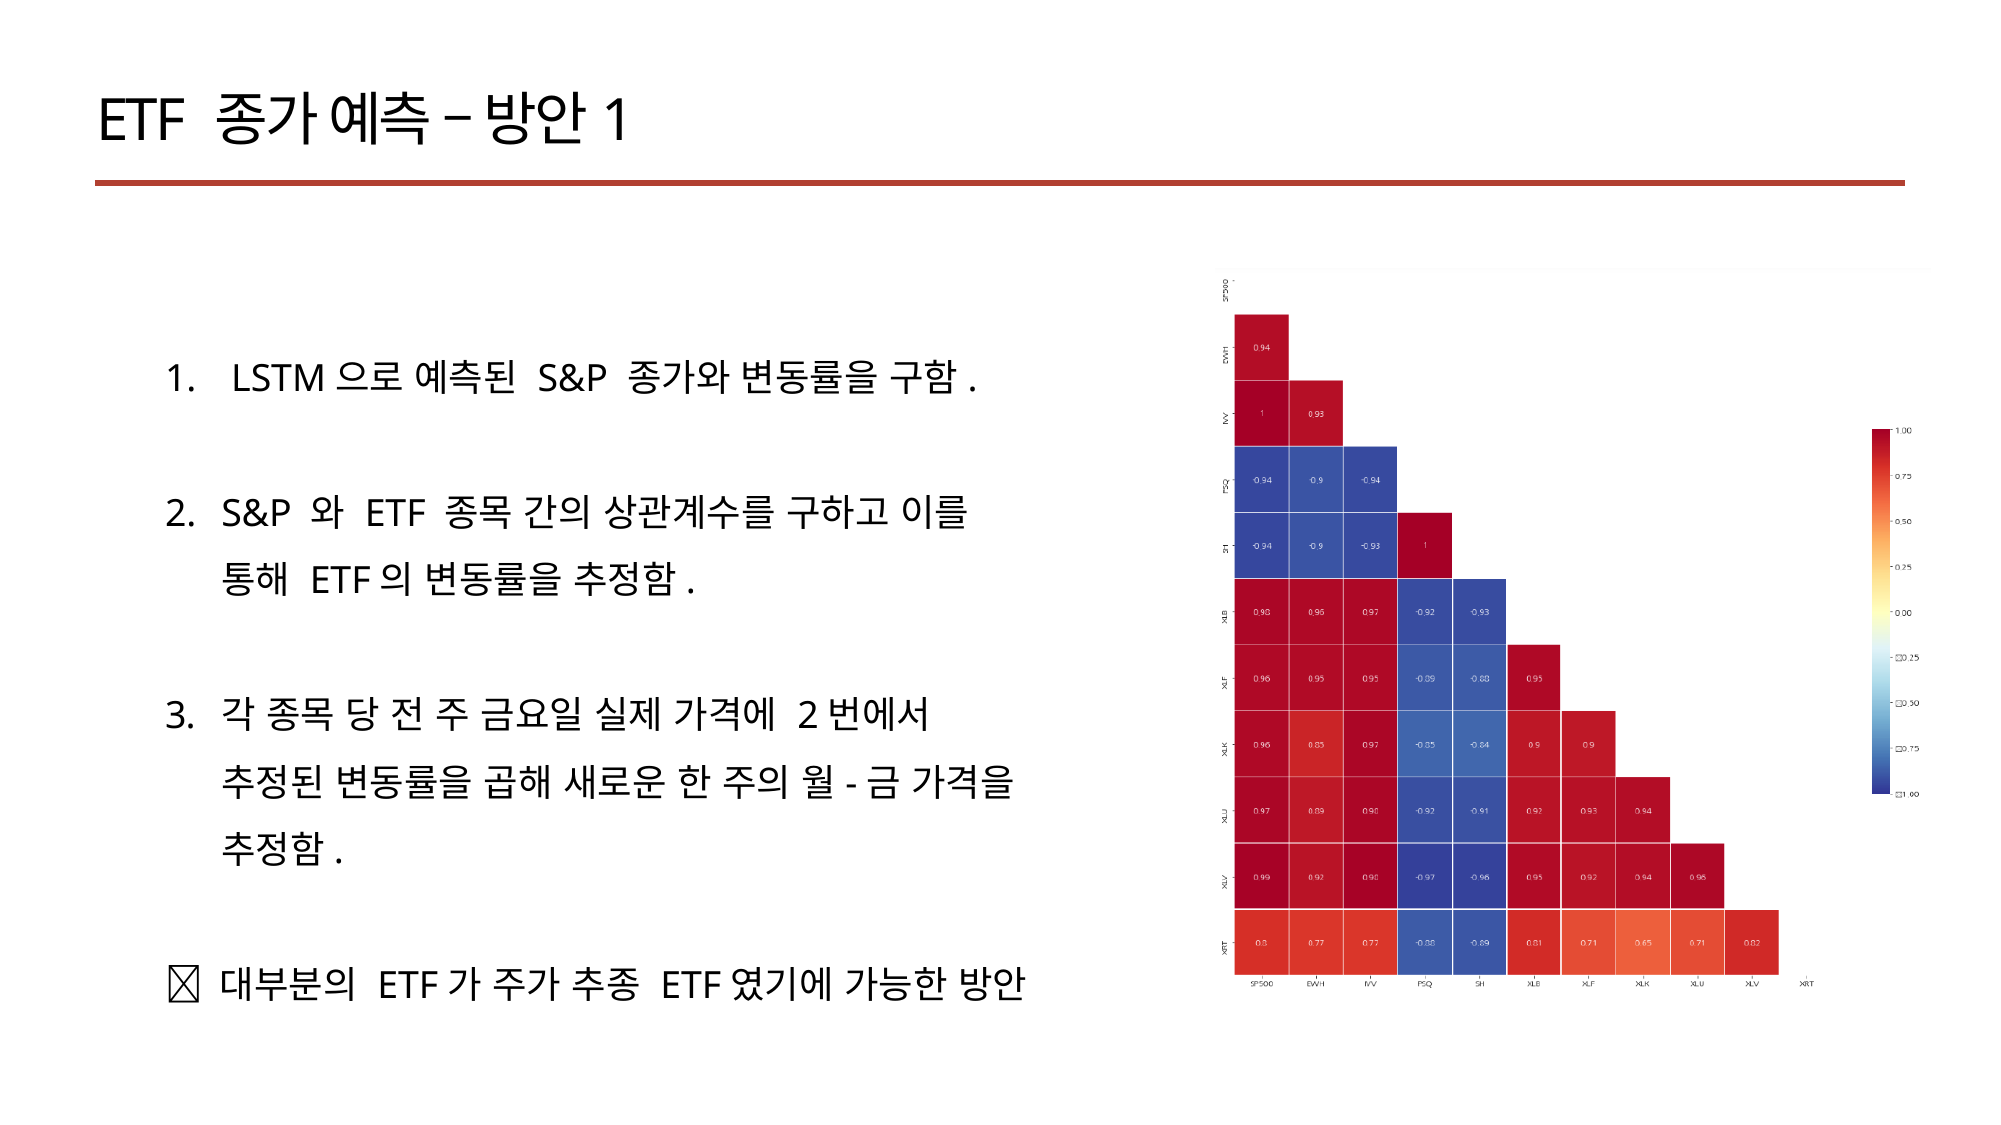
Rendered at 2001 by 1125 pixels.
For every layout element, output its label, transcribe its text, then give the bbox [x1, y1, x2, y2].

picture [1215, 268, 1931, 1002]
text_box ETF 종가 예측 – 방안1 [81, 75, 1550, 160]
text_box LSTM으로 예측된 S&P 종가와 변동률을 구함. S&P 와 ETF 종목 간의 상관계수를 구하고 이를 통해 ETF의 변동률을 추정함. 각 종목 당 전 주 금요일 실제 가격에 2번에서 추정된 변동률을 곱해 새로운 한 주의 월-금 가격을 추정함.  대부분의 ETF가 주가 추종 ETF였기에 가능한 방안 [150, 324, 1046, 1014]
